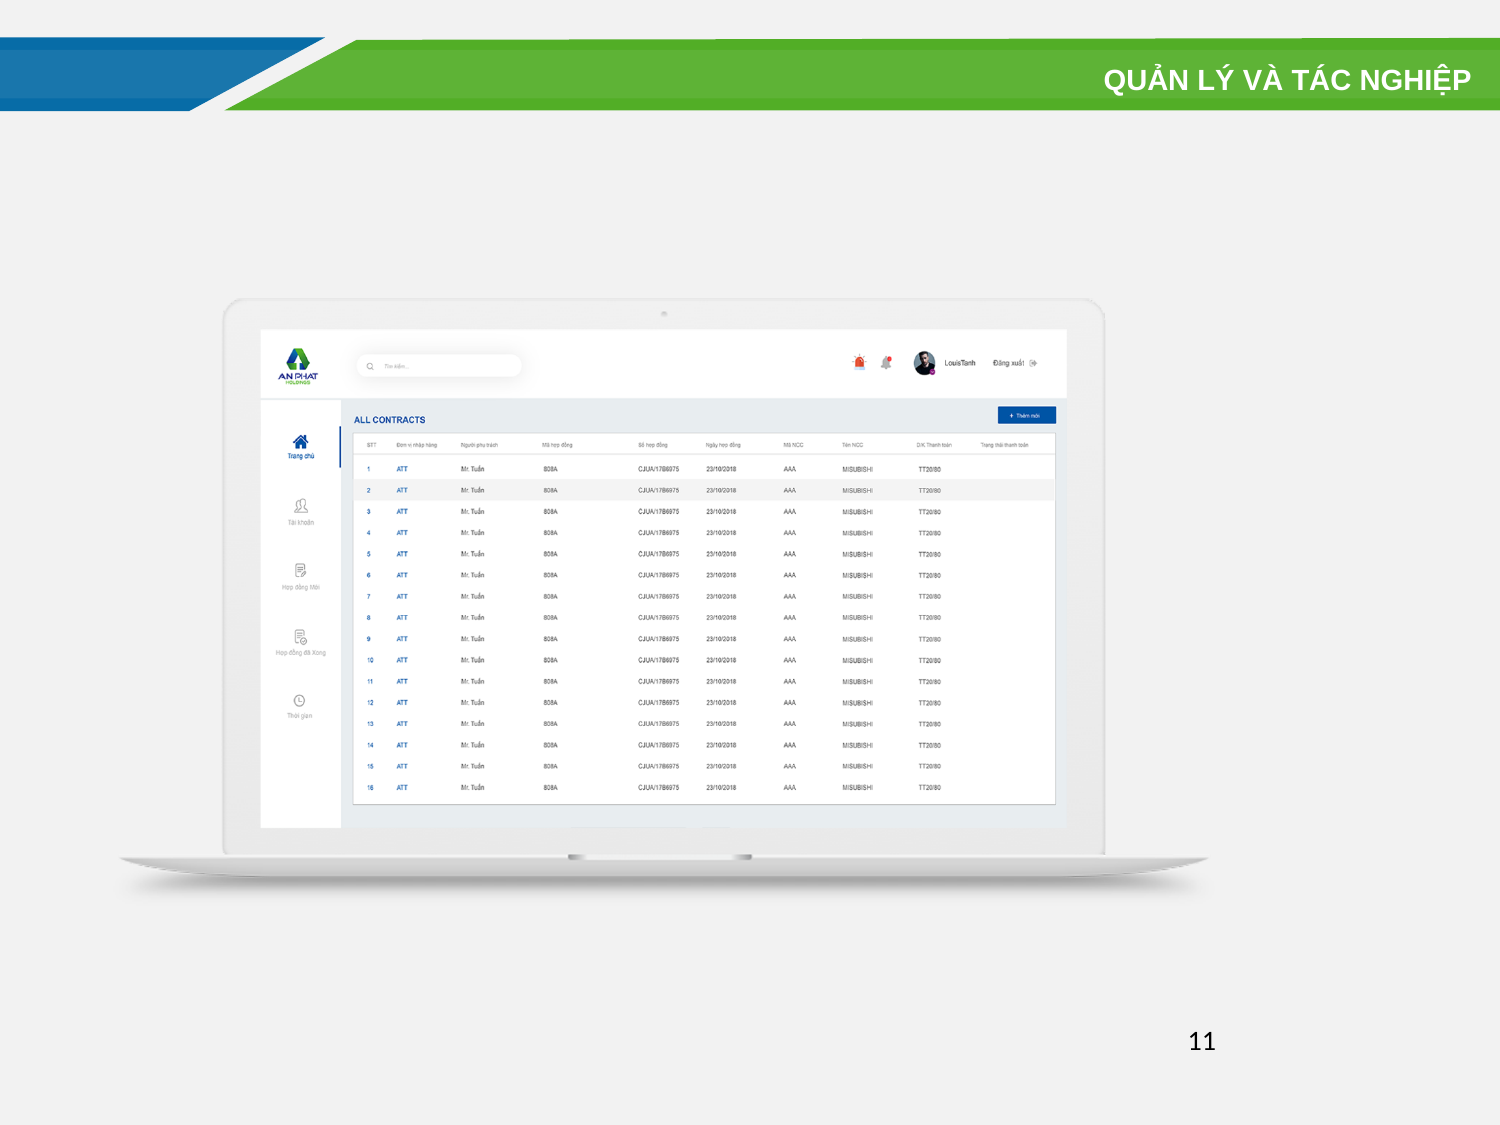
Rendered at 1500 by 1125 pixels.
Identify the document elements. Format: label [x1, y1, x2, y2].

text_box [0, 37, 1500, 112]
picture [0, 260, 1288, 939]
